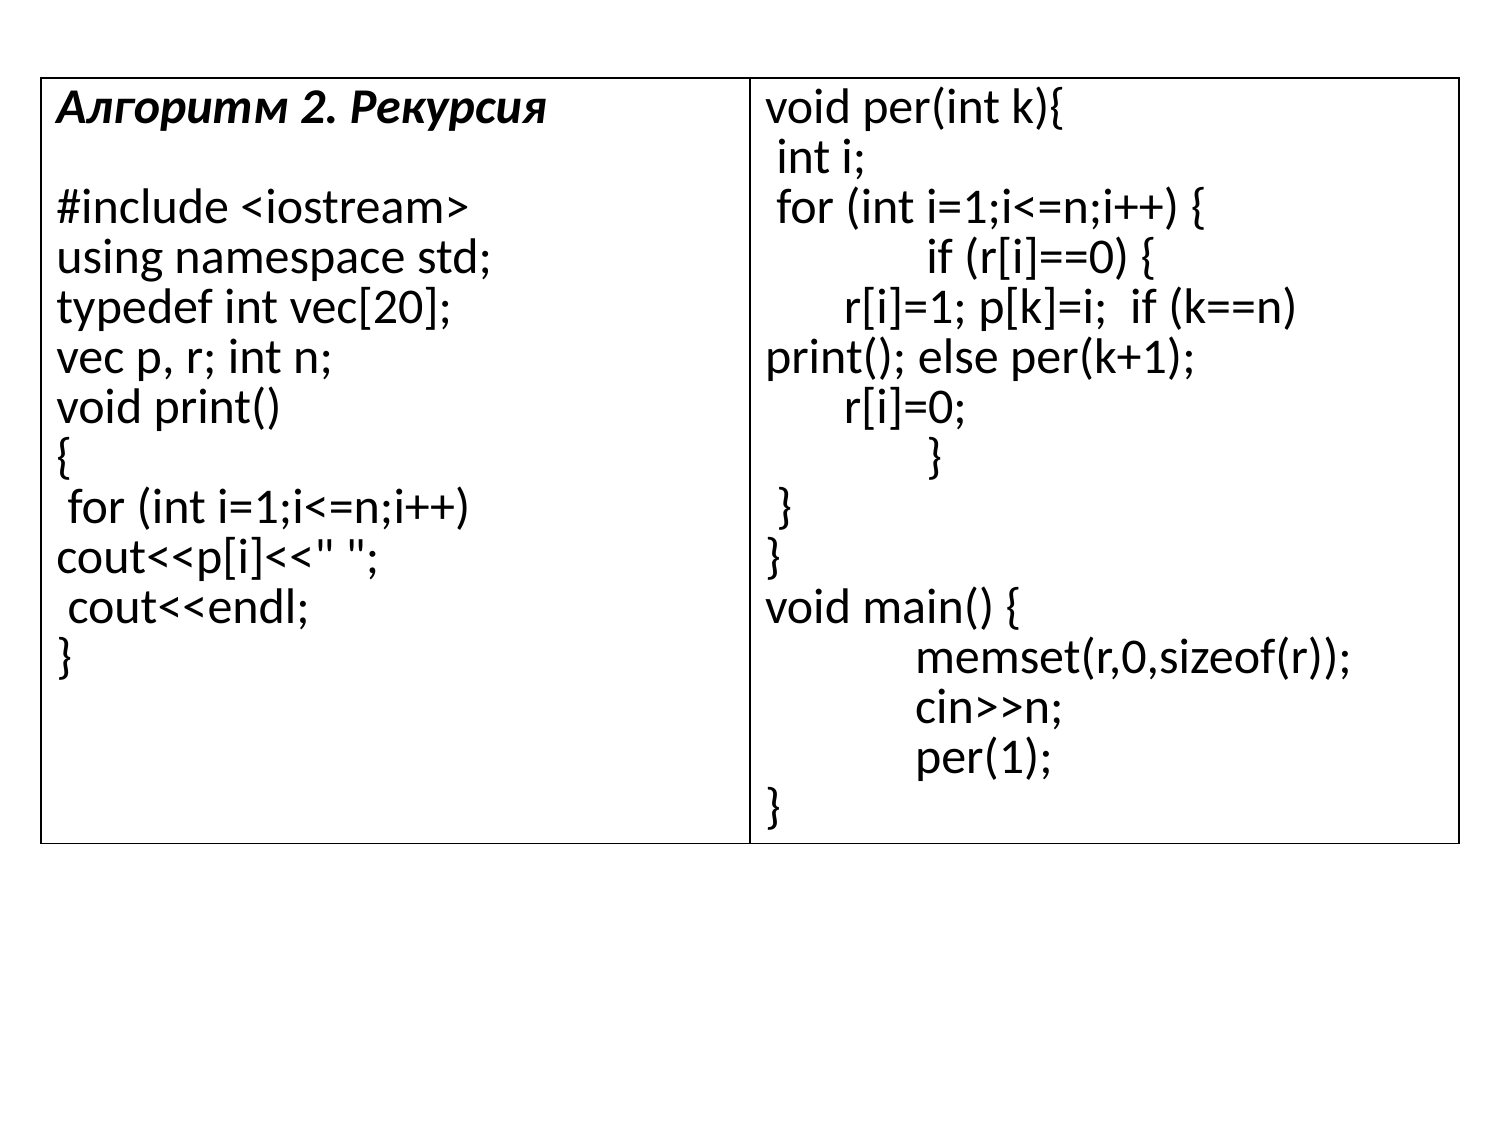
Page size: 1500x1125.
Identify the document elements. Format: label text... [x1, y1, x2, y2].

table_header Алгоритм 2. Рекурсия #include <iostream> using namespace std; typedef int vec[20]; vec p, r; int n; void print() { for (int i=1;i<=n;i++) cout<<p[i]<<" "; cout<<endl; } [42, 79, 749, 843]
table_header void per(int k){ int i; for (int i=1;i<=n;i++) { if (r[i]==0) { r[i]=1; p[k]=i; if (k==n) print(); else per(k+1); r[i]=0; } } } void main() { memset(r,0,sizeof(r)); cin>>n; per(1); } [751, 79, 1458, 843]
